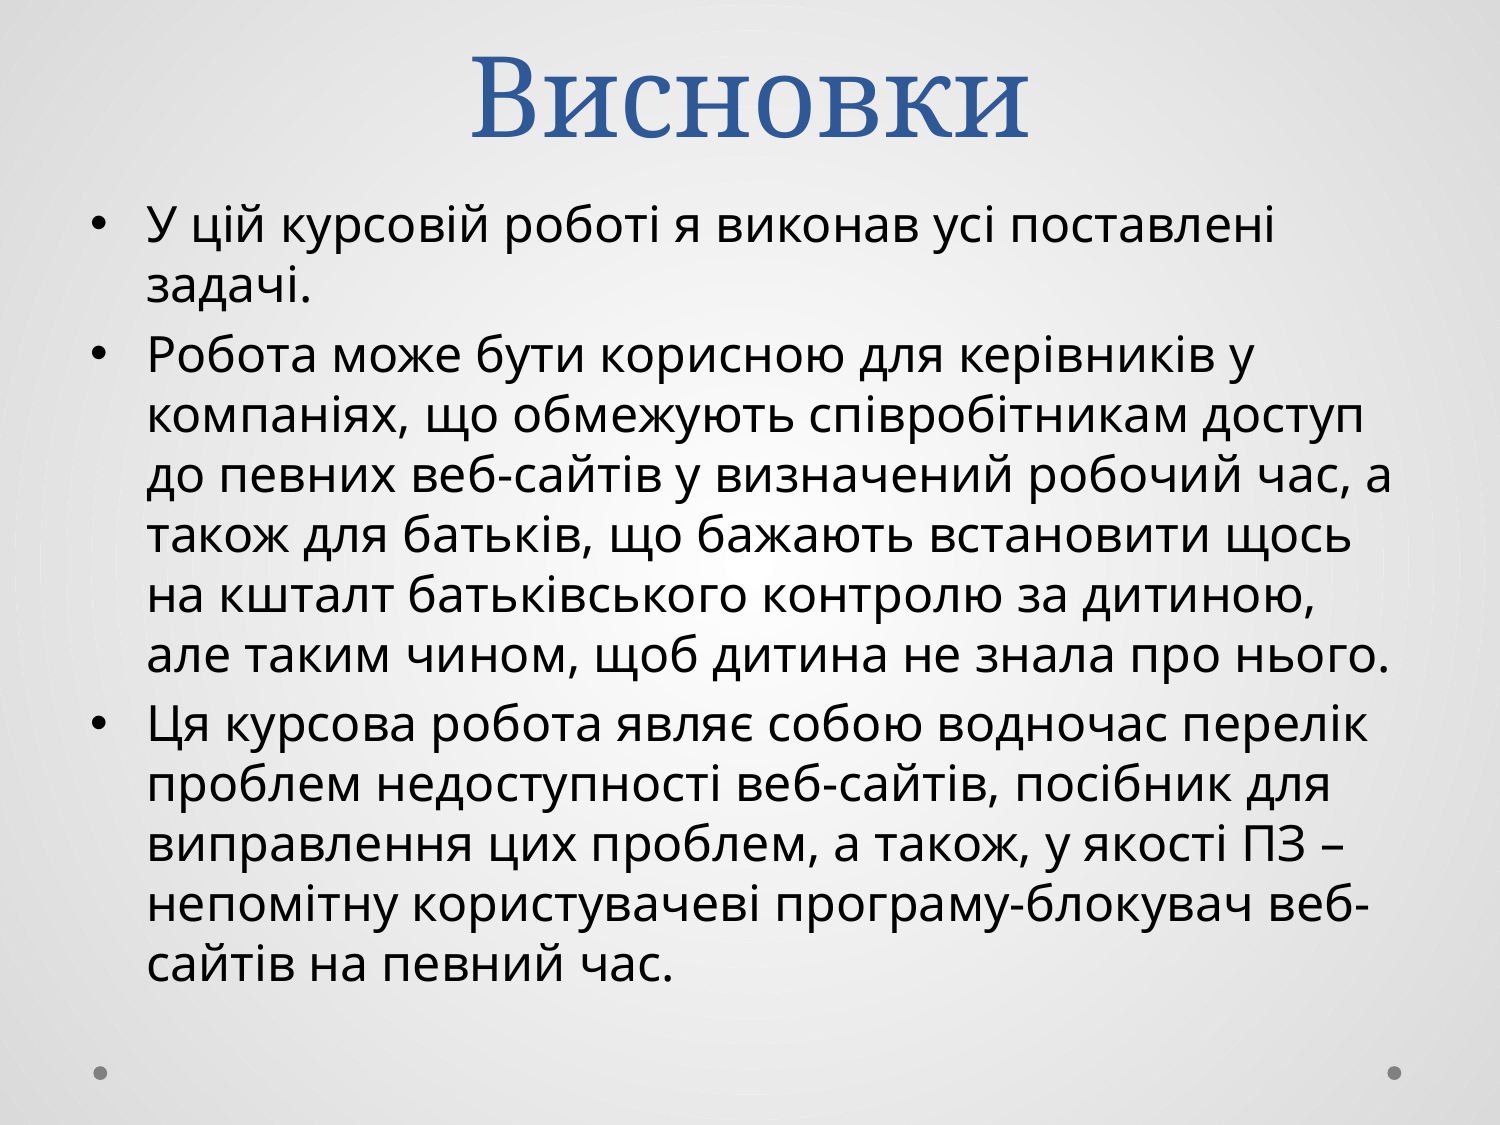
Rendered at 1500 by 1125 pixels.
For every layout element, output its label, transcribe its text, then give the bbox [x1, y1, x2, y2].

title Висновки [75, 19, 1425, 168]
list У цій курсовій роботі я виконав усі поставлені задачі. Робота може бути корисною для керівників у компаніях, що обмежують співробітникам доступ до певних веб-сайтів у визначений робочий час, а також для батьків, що бажають встановити щось на кшталт батьківського контролю за дитиною, але таким чином, щоб дитина не знала про нього. Ця курсова робота являє собою водночас перелік проблем недоступності веб-сайтів, посібник для виправлення цих проблем, а також, у якості ПЗ – непомітну користувачеві програму-блокувач веб-сайтів на певний час. [75, 184, 1425, 1059]
